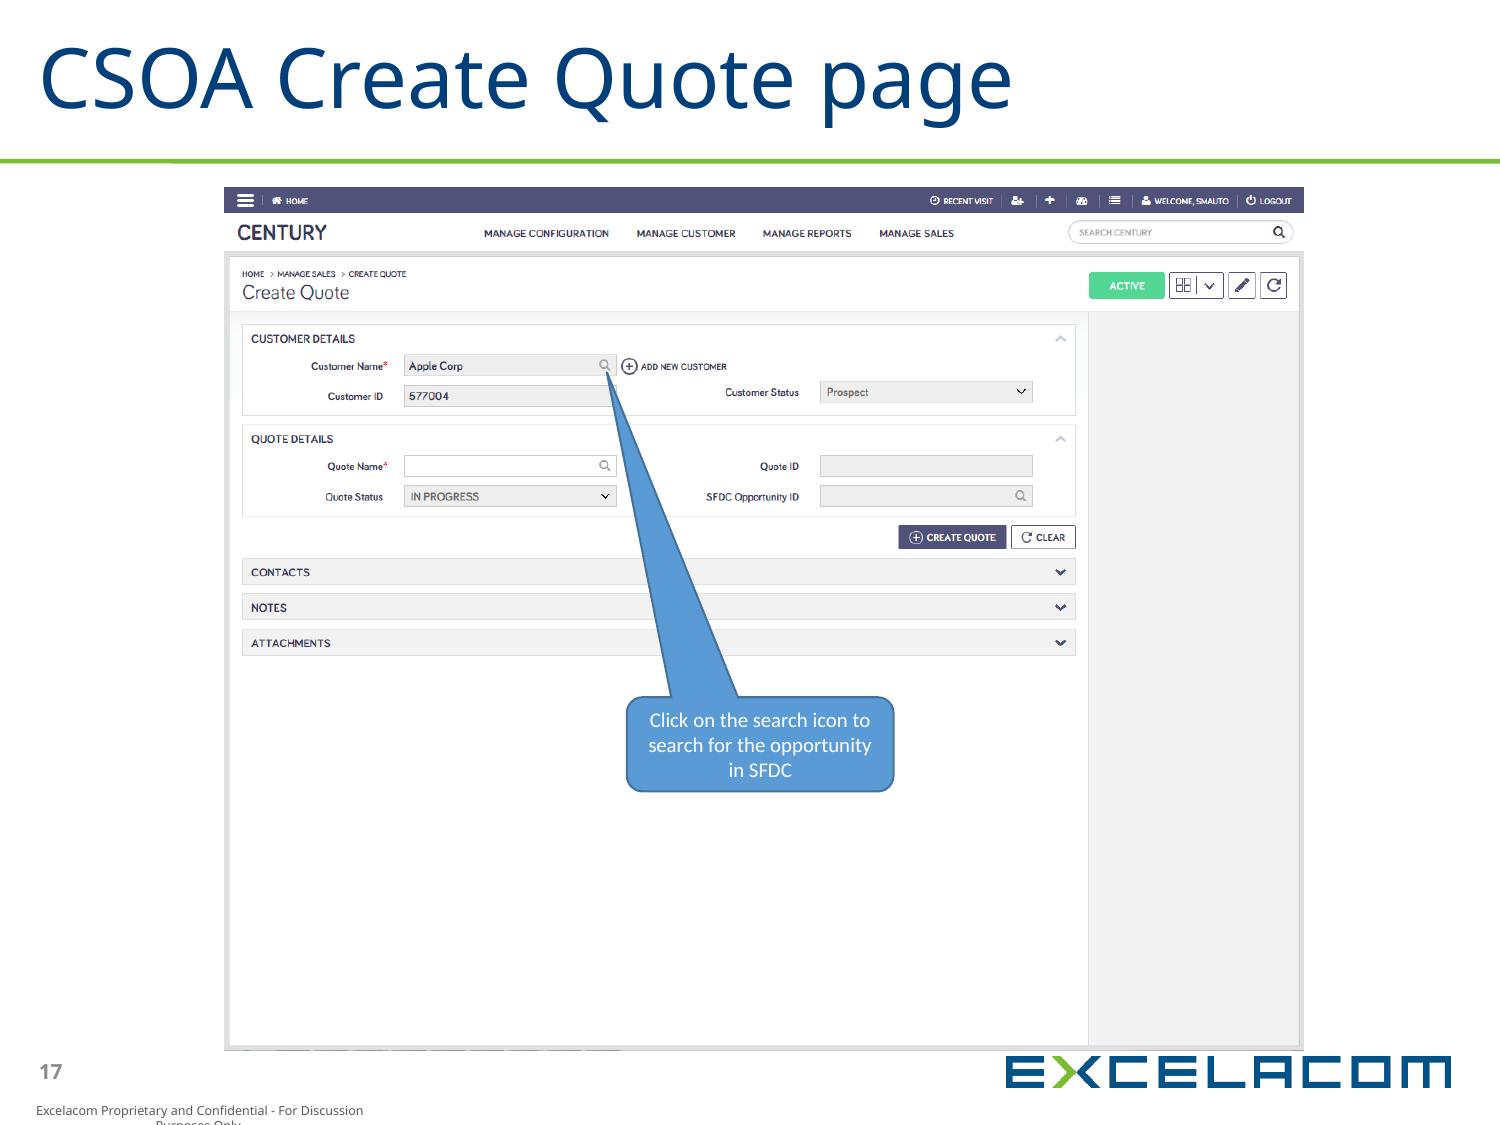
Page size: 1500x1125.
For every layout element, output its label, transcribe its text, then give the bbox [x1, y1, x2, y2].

slide_number 17 [23, 1042, 93, 1103]
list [224, 187, 1304, 1051]
picture [1006, 1056, 1451, 1088]
title CSOA Create Quote page [23, 28, 1430, 135]
